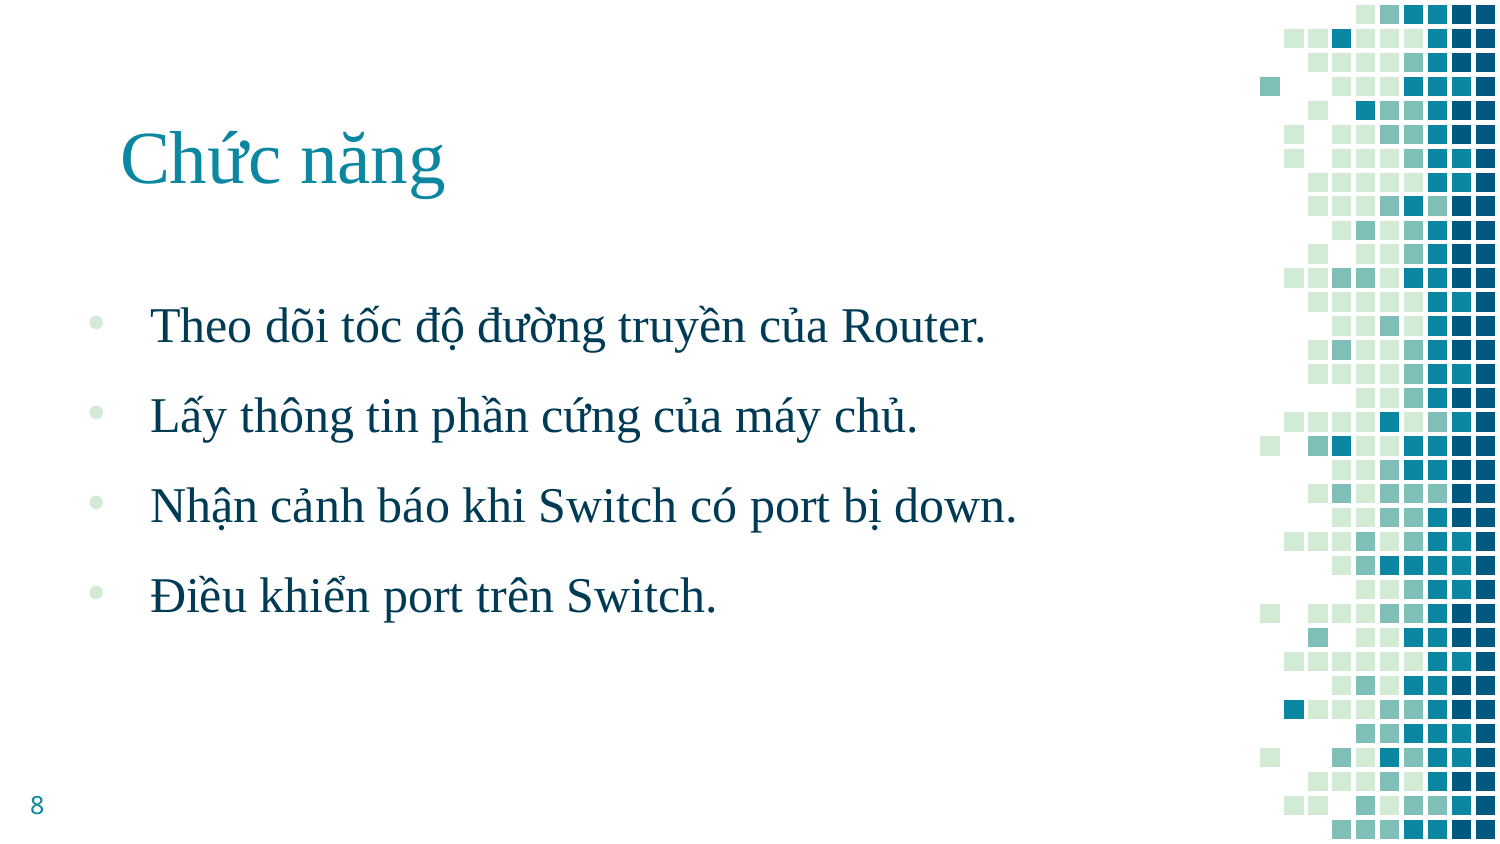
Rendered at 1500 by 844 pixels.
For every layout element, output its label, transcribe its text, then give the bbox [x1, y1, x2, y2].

title Chức năng [105, 107, 1215, 214]
list Theo dõi tốc độ đường truyền của Router. Lấy thông tin phần cứng của máy chủ. Nhận cảnh báo khi Switch có port bị down. Điều khiển port trên Switch. [60, 247, 1195, 737]
slide_number 8 [15, 774, 105, 839]
